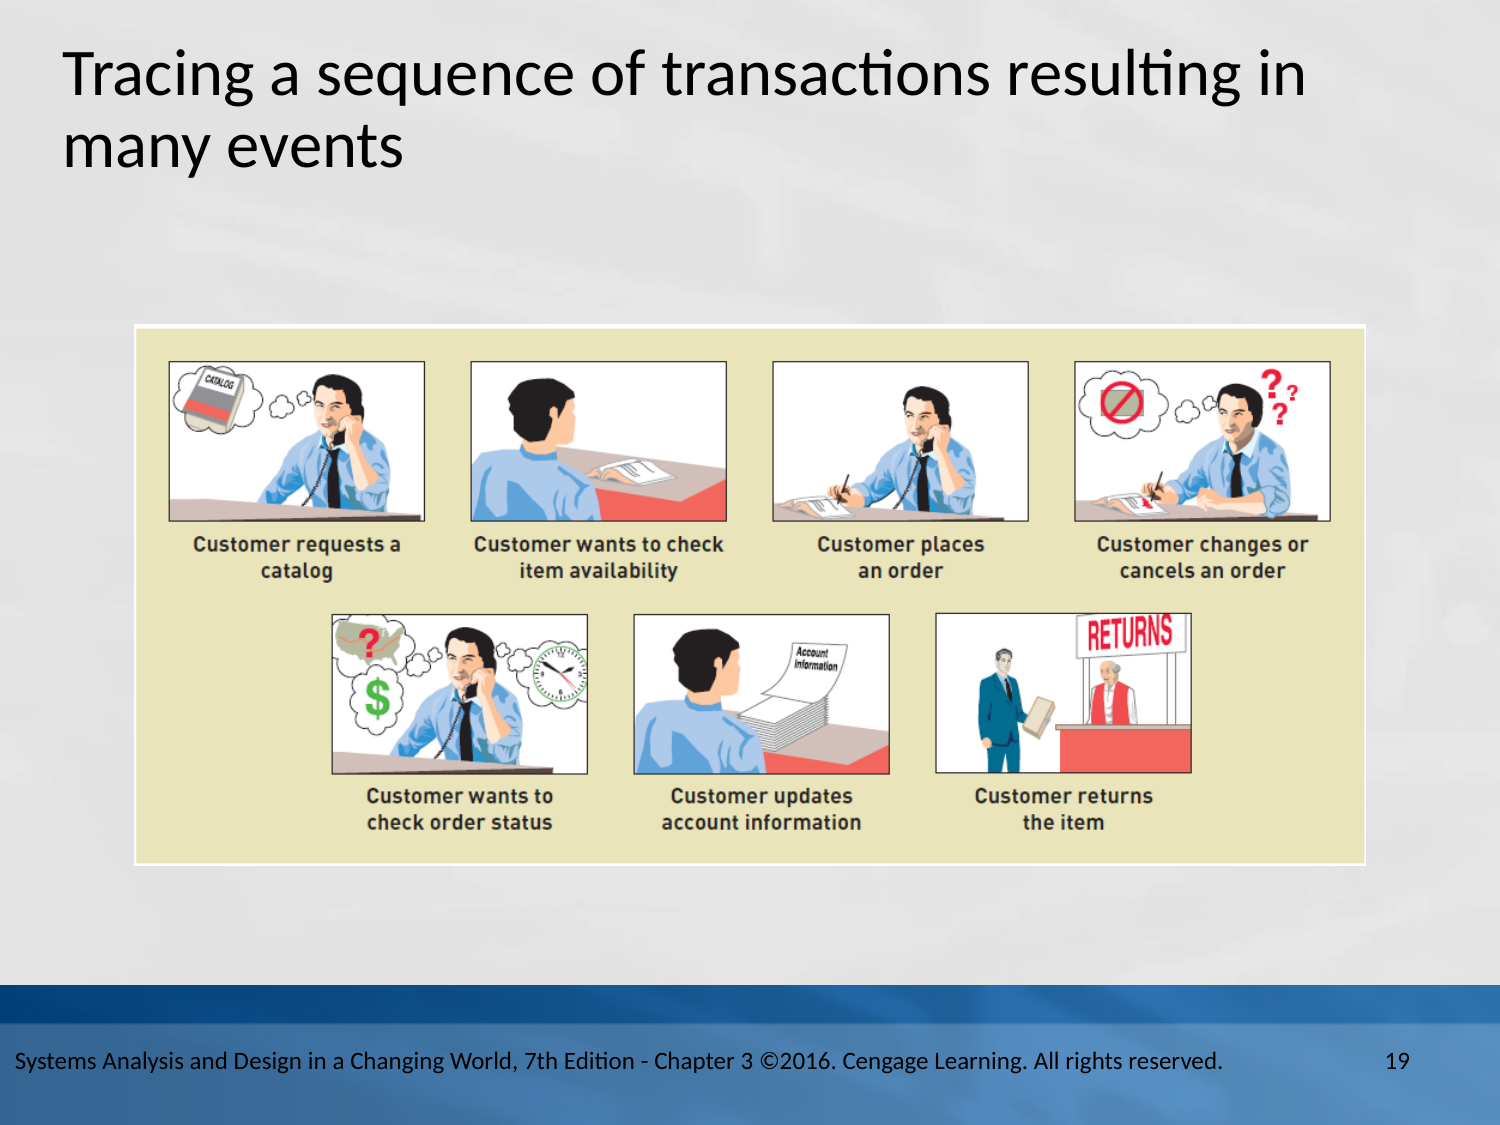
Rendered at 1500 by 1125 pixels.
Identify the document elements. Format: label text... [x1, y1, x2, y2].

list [133, 324, 1367, 866]
picture [0, 0, 1500, 1125]
title Tracing a sequence of transactions resulting in many events [62, 37, 1438, 184]
